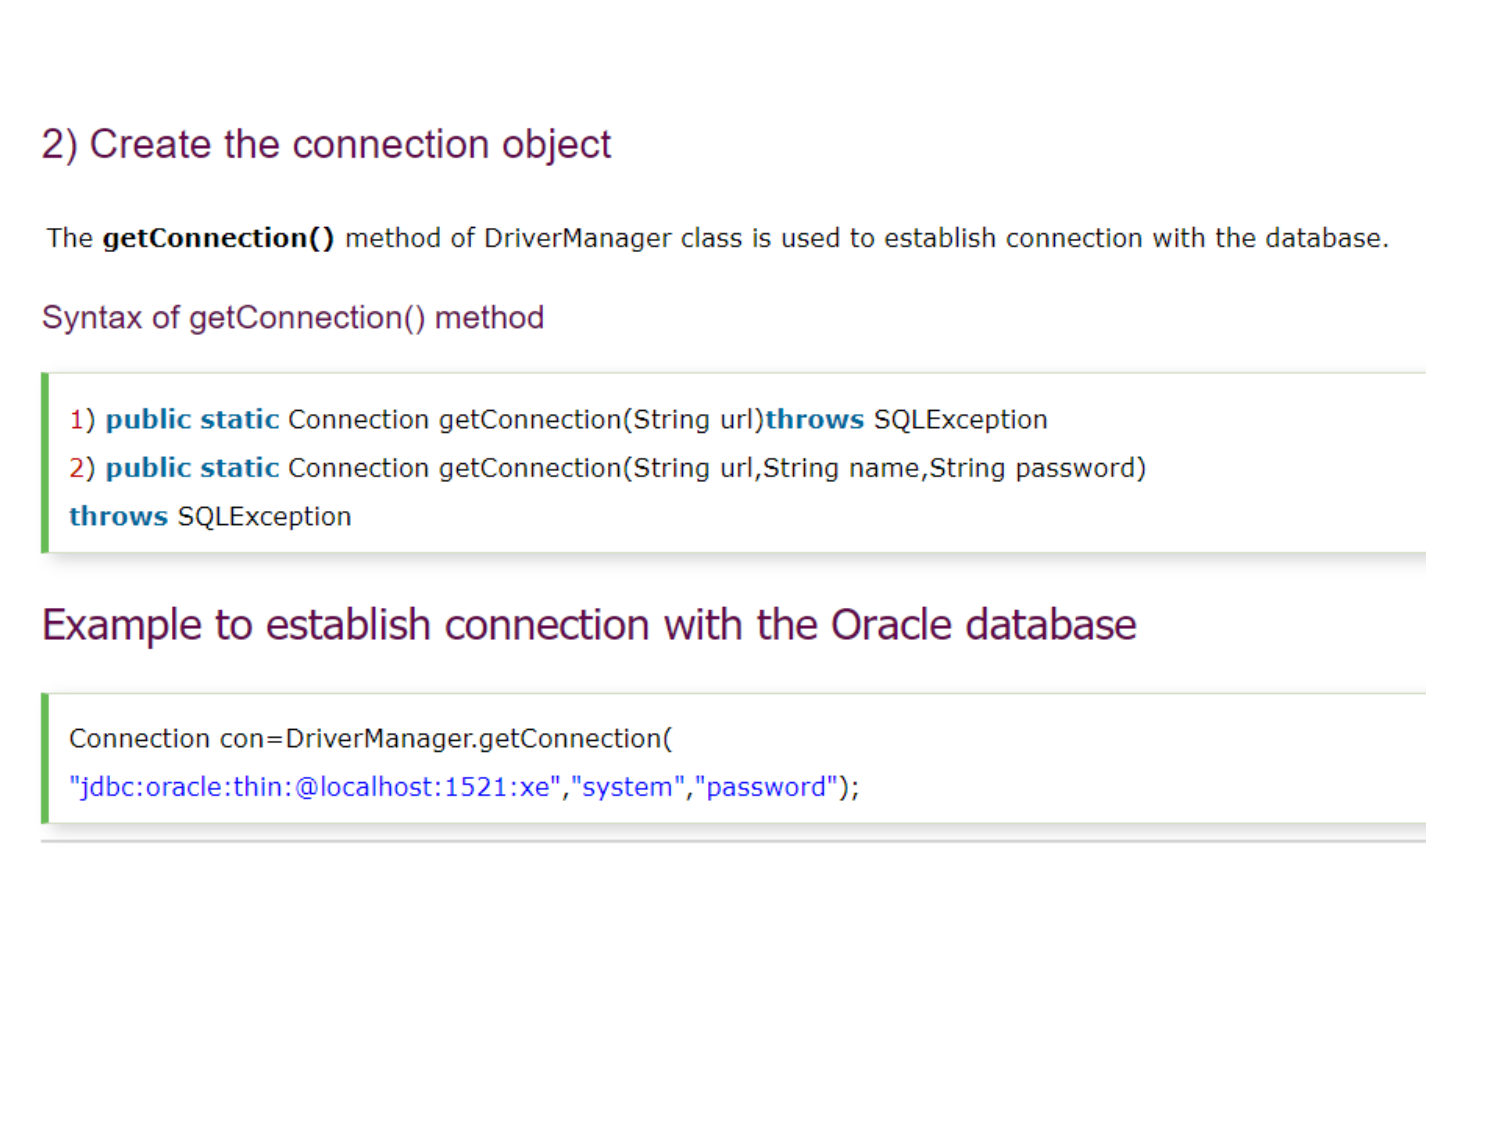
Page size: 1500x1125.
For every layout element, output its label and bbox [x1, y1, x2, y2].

picture [34, 105, 1426, 866]
